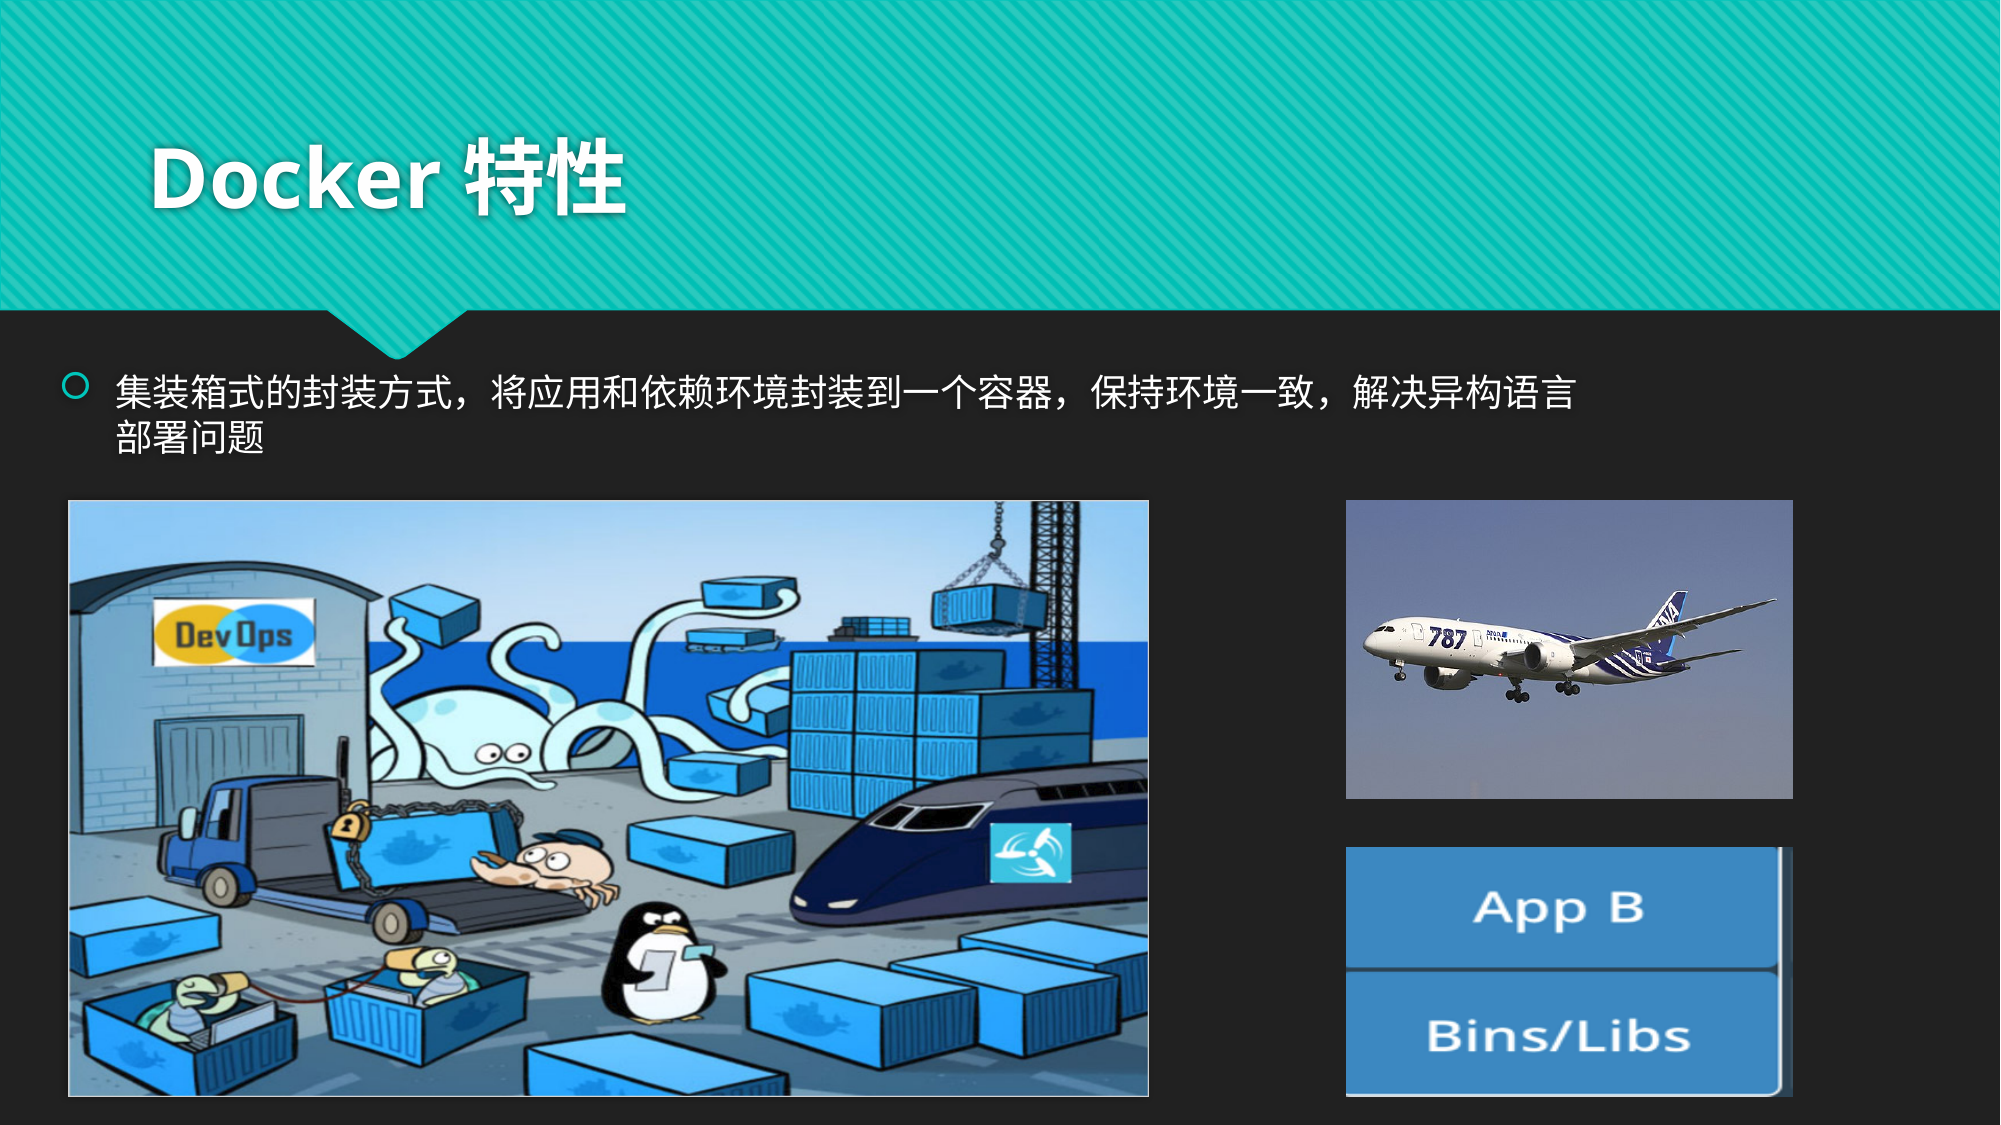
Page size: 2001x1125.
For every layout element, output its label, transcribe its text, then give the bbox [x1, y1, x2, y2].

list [67, 500, 1149, 1098]
text_box 集装箱式的封装方式，将应用和依赖环境封装到一个容器，保持环境一致，解决异构语言部署问题 [43, 354, 1613, 472]
picture [1346, 500, 1794, 799]
picture [1346, 847, 1794, 1098]
title Docker特性 [132, 73, 1868, 233]
